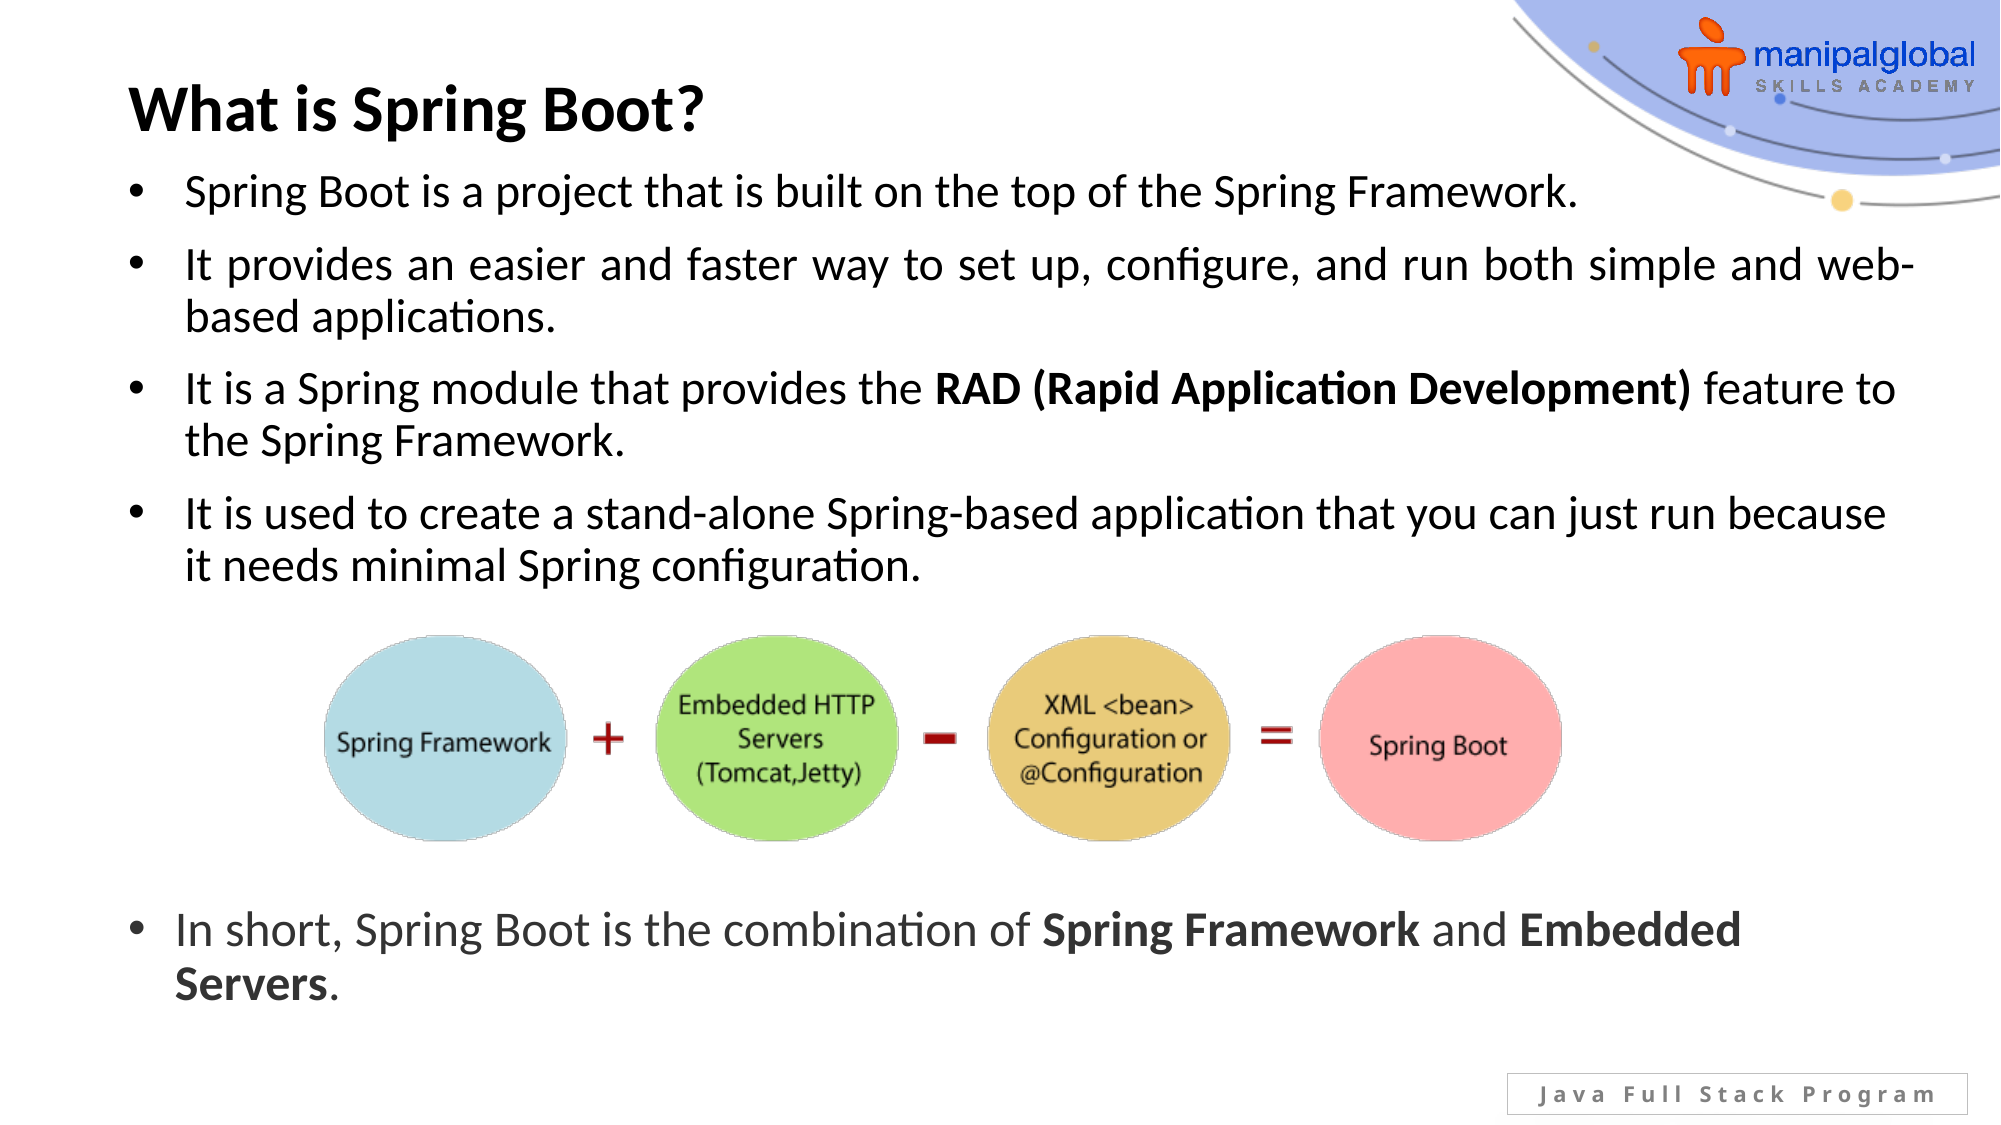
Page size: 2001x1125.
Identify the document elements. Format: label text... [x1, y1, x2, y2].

subtitle What is Spring Boot? Spring Boot is a project that is built on the top of the Spring Framework. It provides an easier and faster way to set up, configure, and run both simple and web-based applications. It is a Spring module that provides the RAD (Rapid Application Development) feature to the Spring Framework. It is used to create a stand-alone Spring-based application that you can just run because it needs minimal Spring configuration. In short, Spring Boot is the combination of Spring Framework and Embedded Servers. [113, 66, 1934, 1036]
picture [0, 0, 2000, 1125]
text_box Java Full Stack Program [1507, 1073, 1968, 1115]
